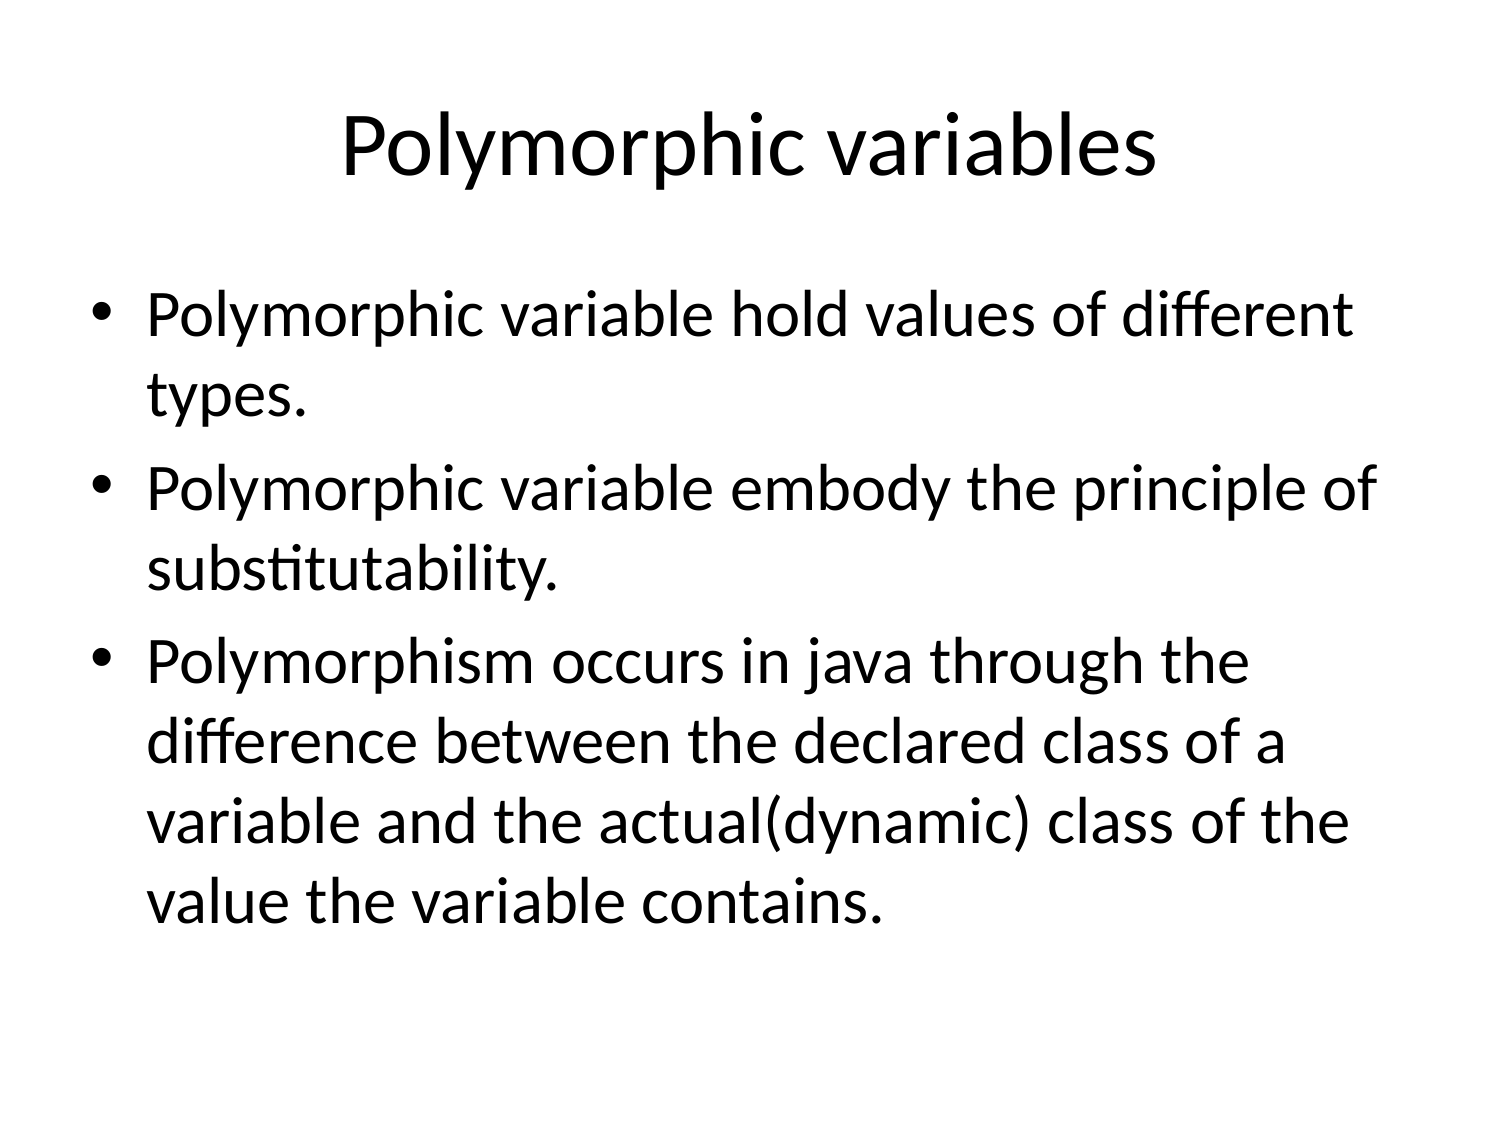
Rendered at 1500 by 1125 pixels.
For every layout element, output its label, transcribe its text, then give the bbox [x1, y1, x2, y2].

title Polymorphic variables [75, 45, 1425, 233]
list Polymorphic variable hold values of different types. Polymorphic variable embody the principle of substitutability. Polymorphism occurs in java through the difference between the declared class of a variable and the actual(dynamic) class of the value the variable contains. [75, 262, 1425, 1005]
